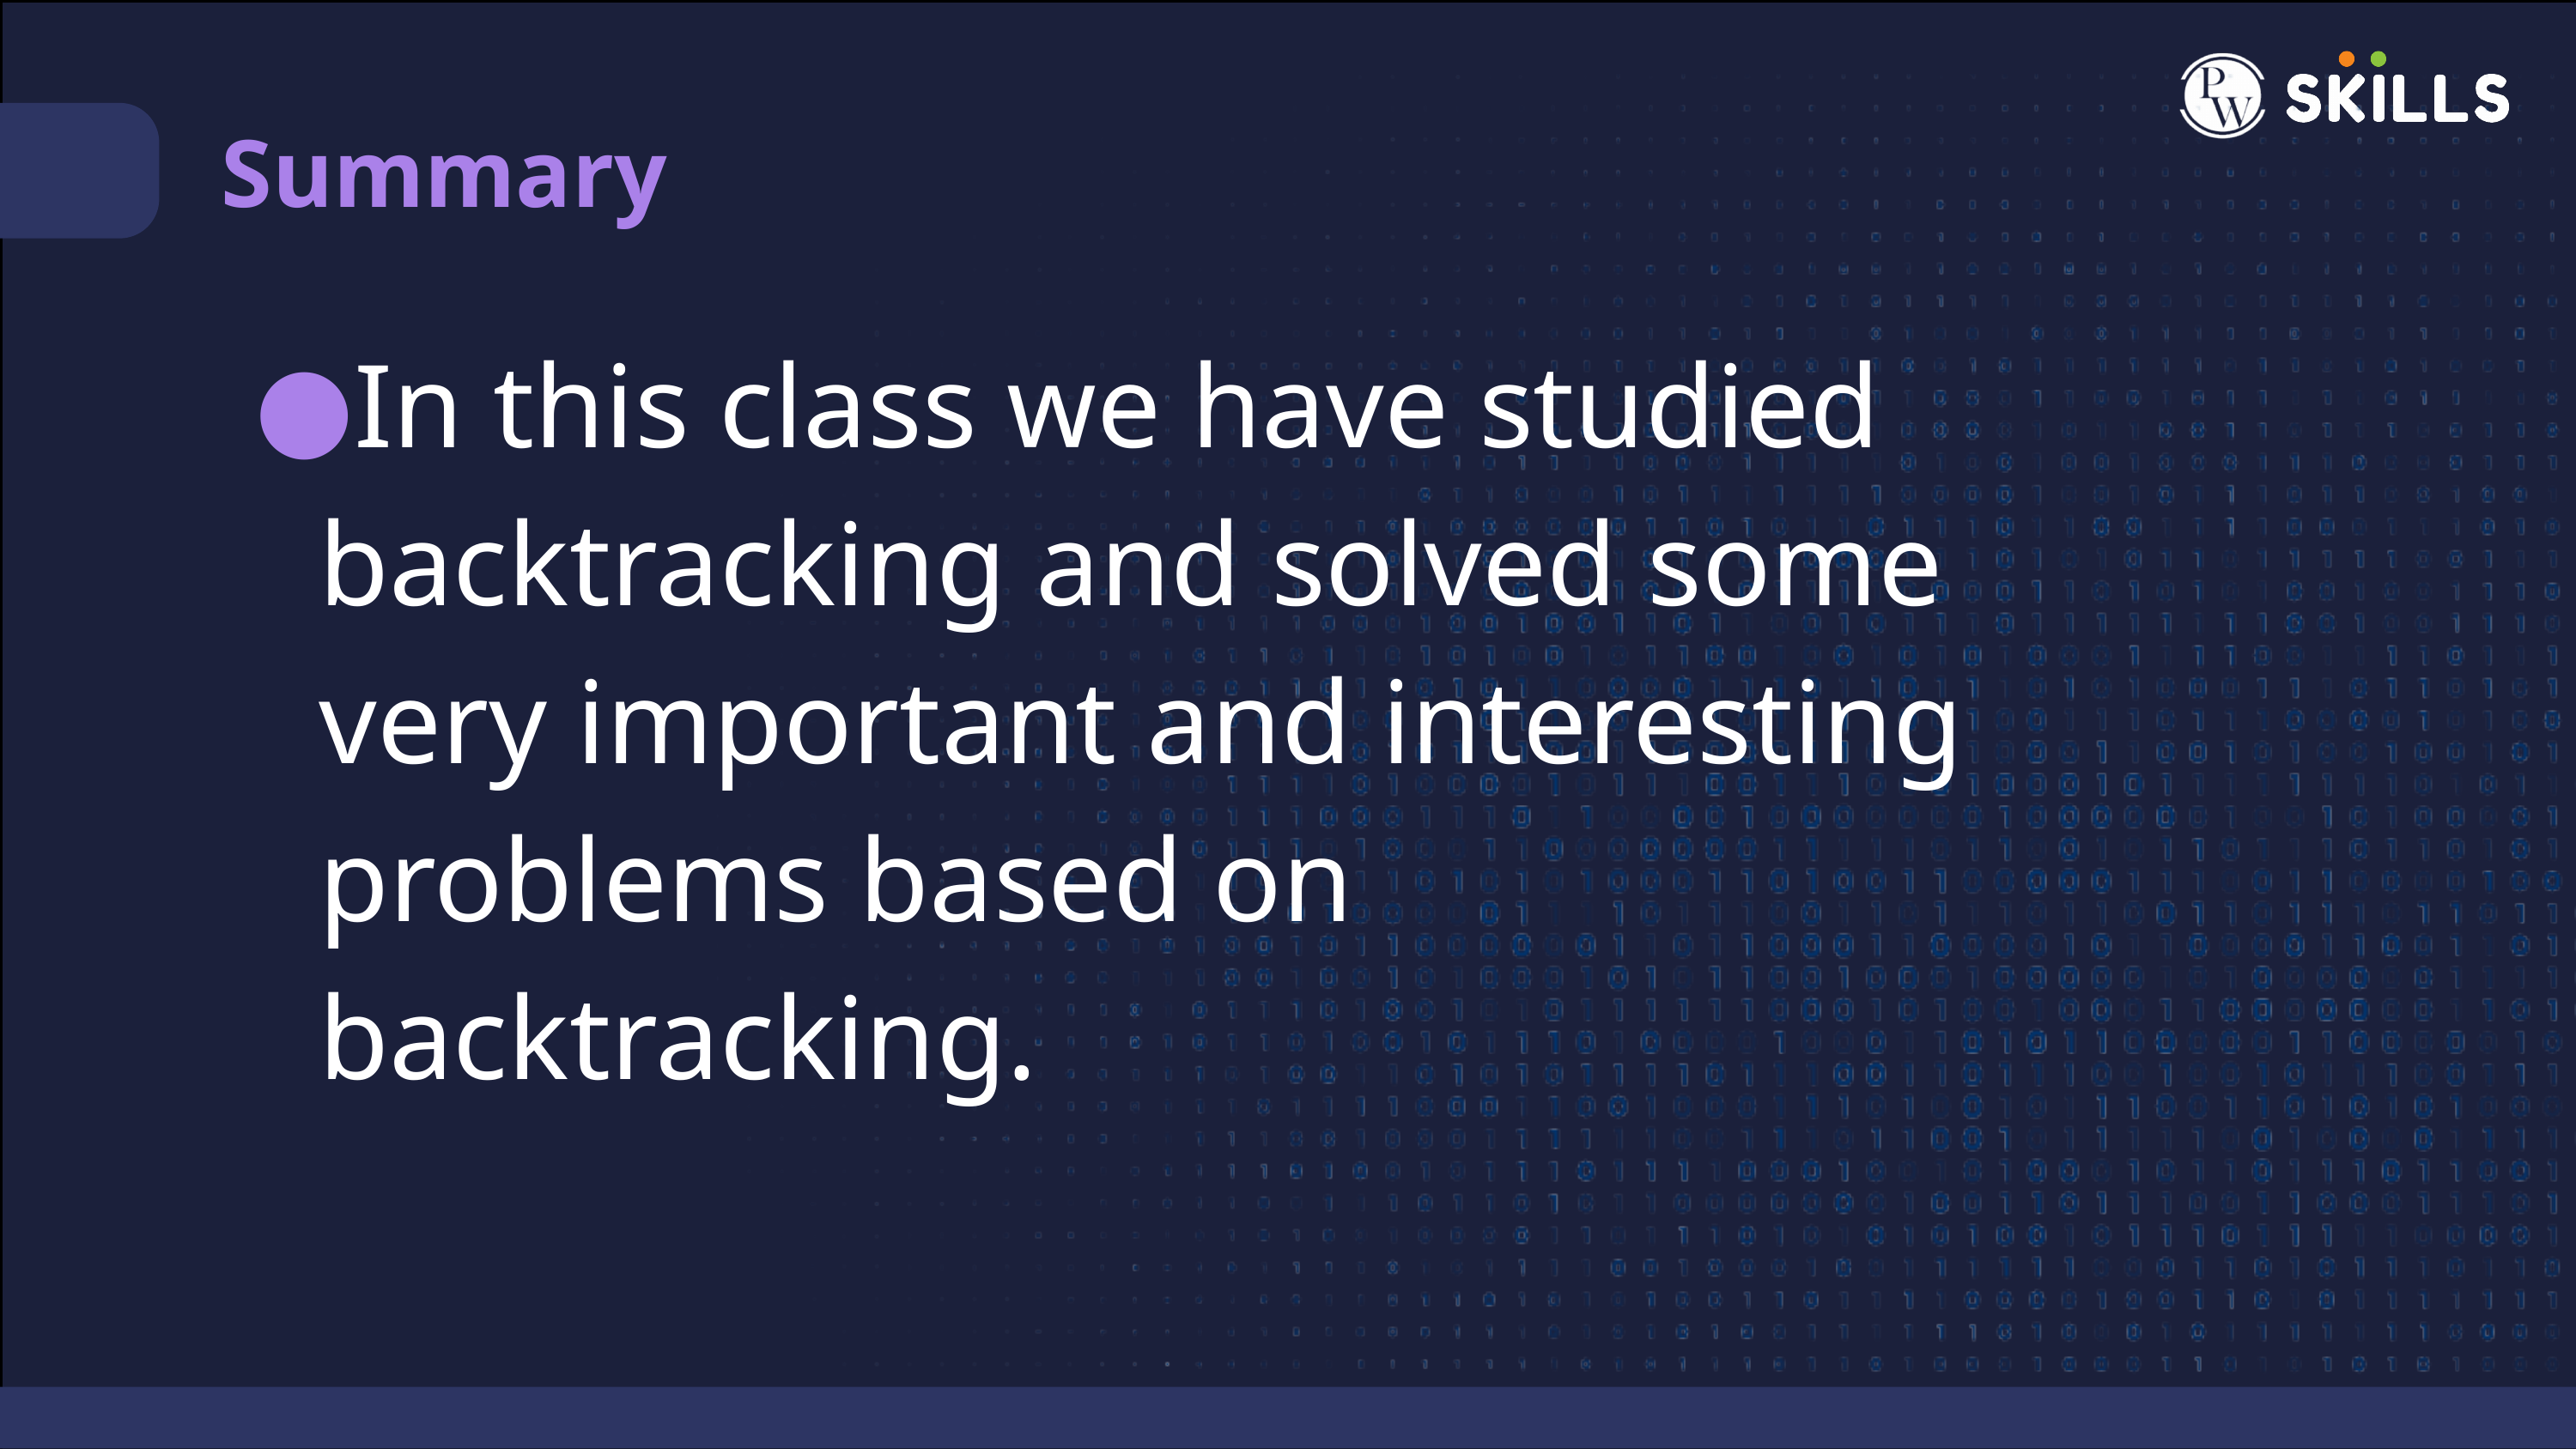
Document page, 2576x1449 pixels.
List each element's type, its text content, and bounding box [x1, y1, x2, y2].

picture [716, 0, 2576, 1375]
text_box Summary [221, 114, 2171, 227]
text_box In this class we have studied backtracking and solved some very important and interesting problems based on backtracking. [241, 300, 2014, 1116]
